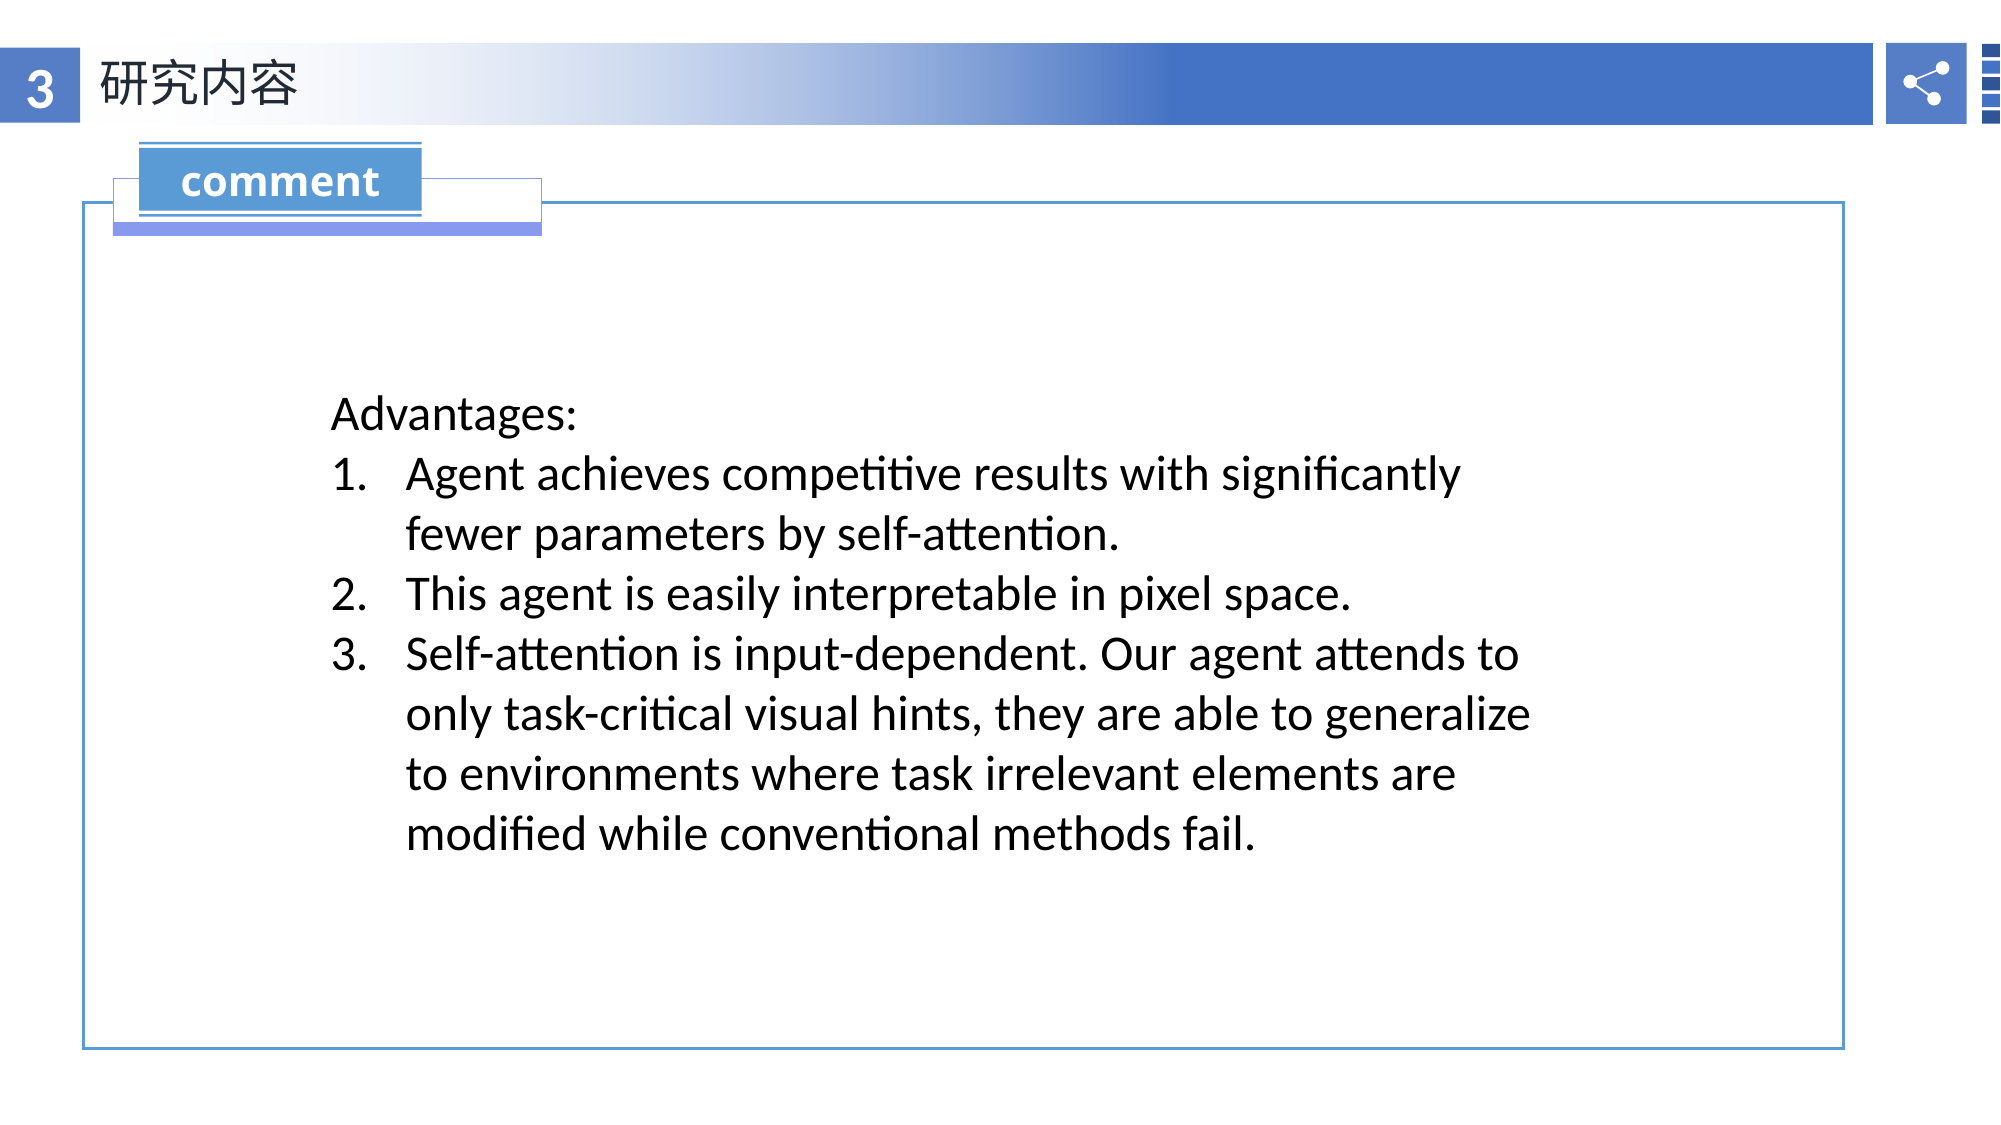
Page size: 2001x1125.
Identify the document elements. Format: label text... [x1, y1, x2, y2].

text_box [112, 141, 542, 236]
text_box [83, 201, 1845, 1049]
text_box Advantages: Agent achieves competitive results with significantly fewer parameters by self-attention. This agent is easily interpretable in pixel space. Self-attention is input-dependent. Our agent attends to only task-critical visual hints, they are able to generalize to environments where task irrelevant elements are modified while conventional methods fail. [315, 373, 1574, 868]
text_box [0, 42, 2000, 130]
